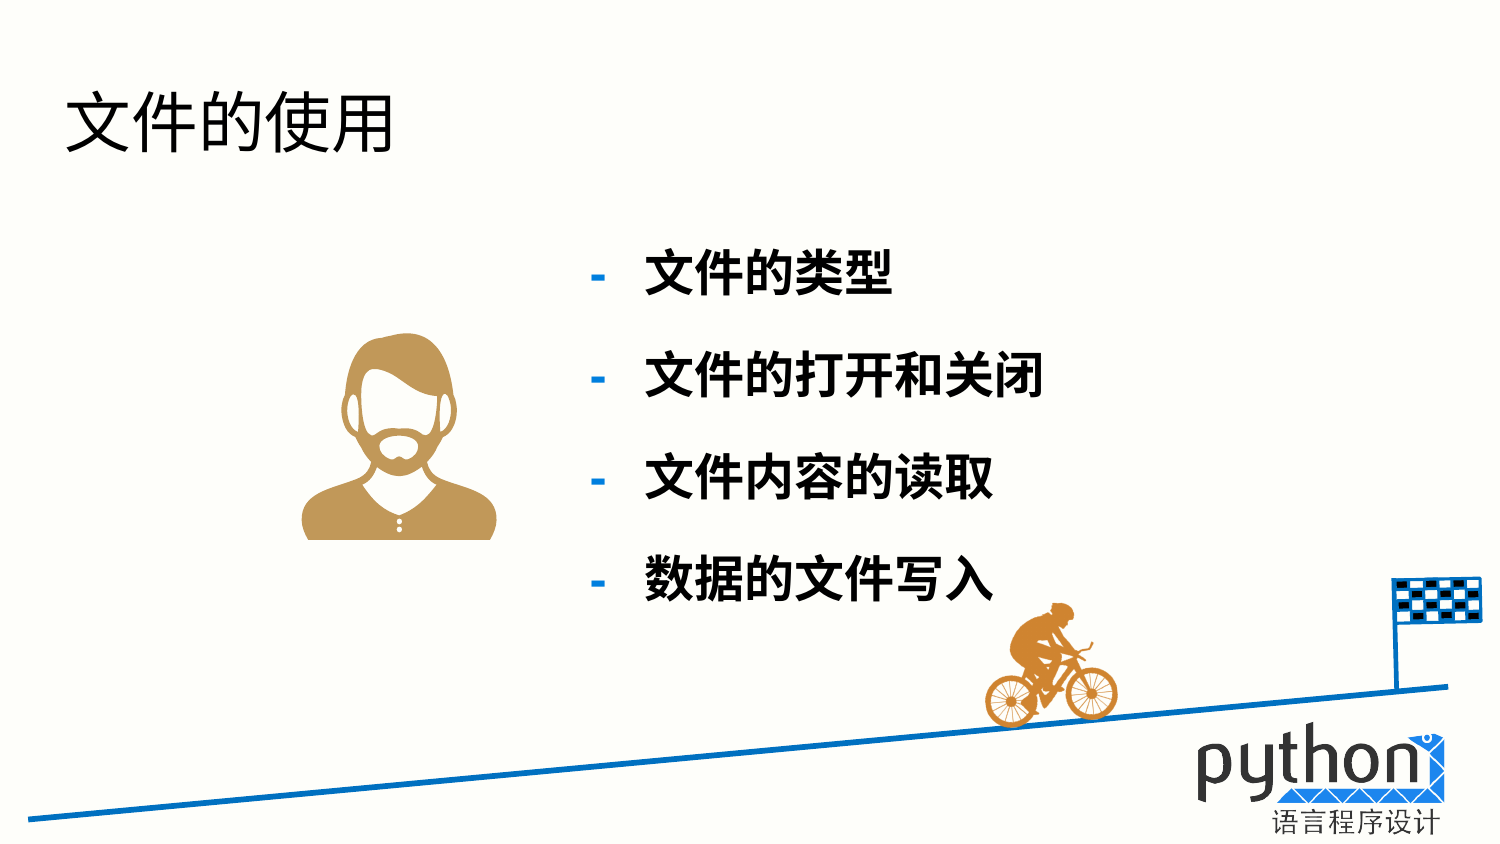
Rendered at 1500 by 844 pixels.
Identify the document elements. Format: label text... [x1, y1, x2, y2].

text_box [301, 333, 458, 540]
picture [981, 603, 1115, 725]
picture [1188, 709, 1452, 842]
text_box 文件的使用 [64, 65, 975, 197]
text_box - 文件的类型 - 文件的打开和关闭 - 文件内容的读取 - 数据的文件写入 [458, 191, 1204, 615]
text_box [1390, 577, 1480, 695]
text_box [29, 674, 1448, 833]
